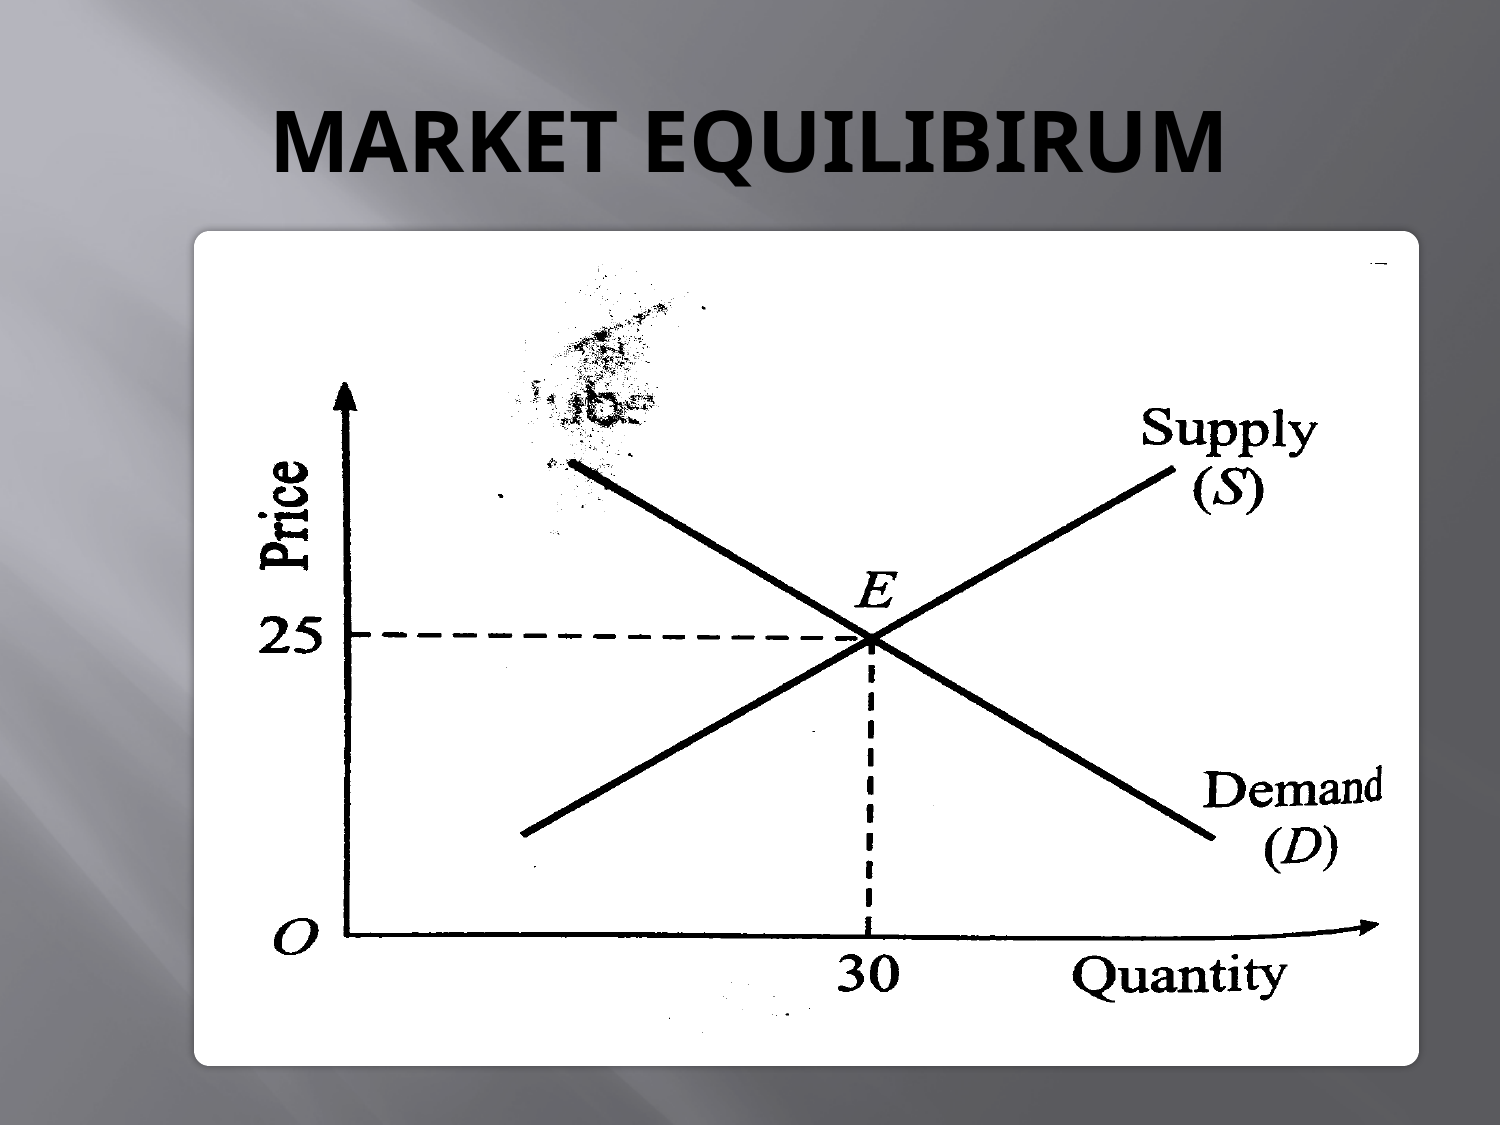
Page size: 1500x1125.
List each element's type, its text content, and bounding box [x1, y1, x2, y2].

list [224, 262, 1388, 1036]
title MARKET EQUILIBIRUM [75, 45, 1425, 233]
